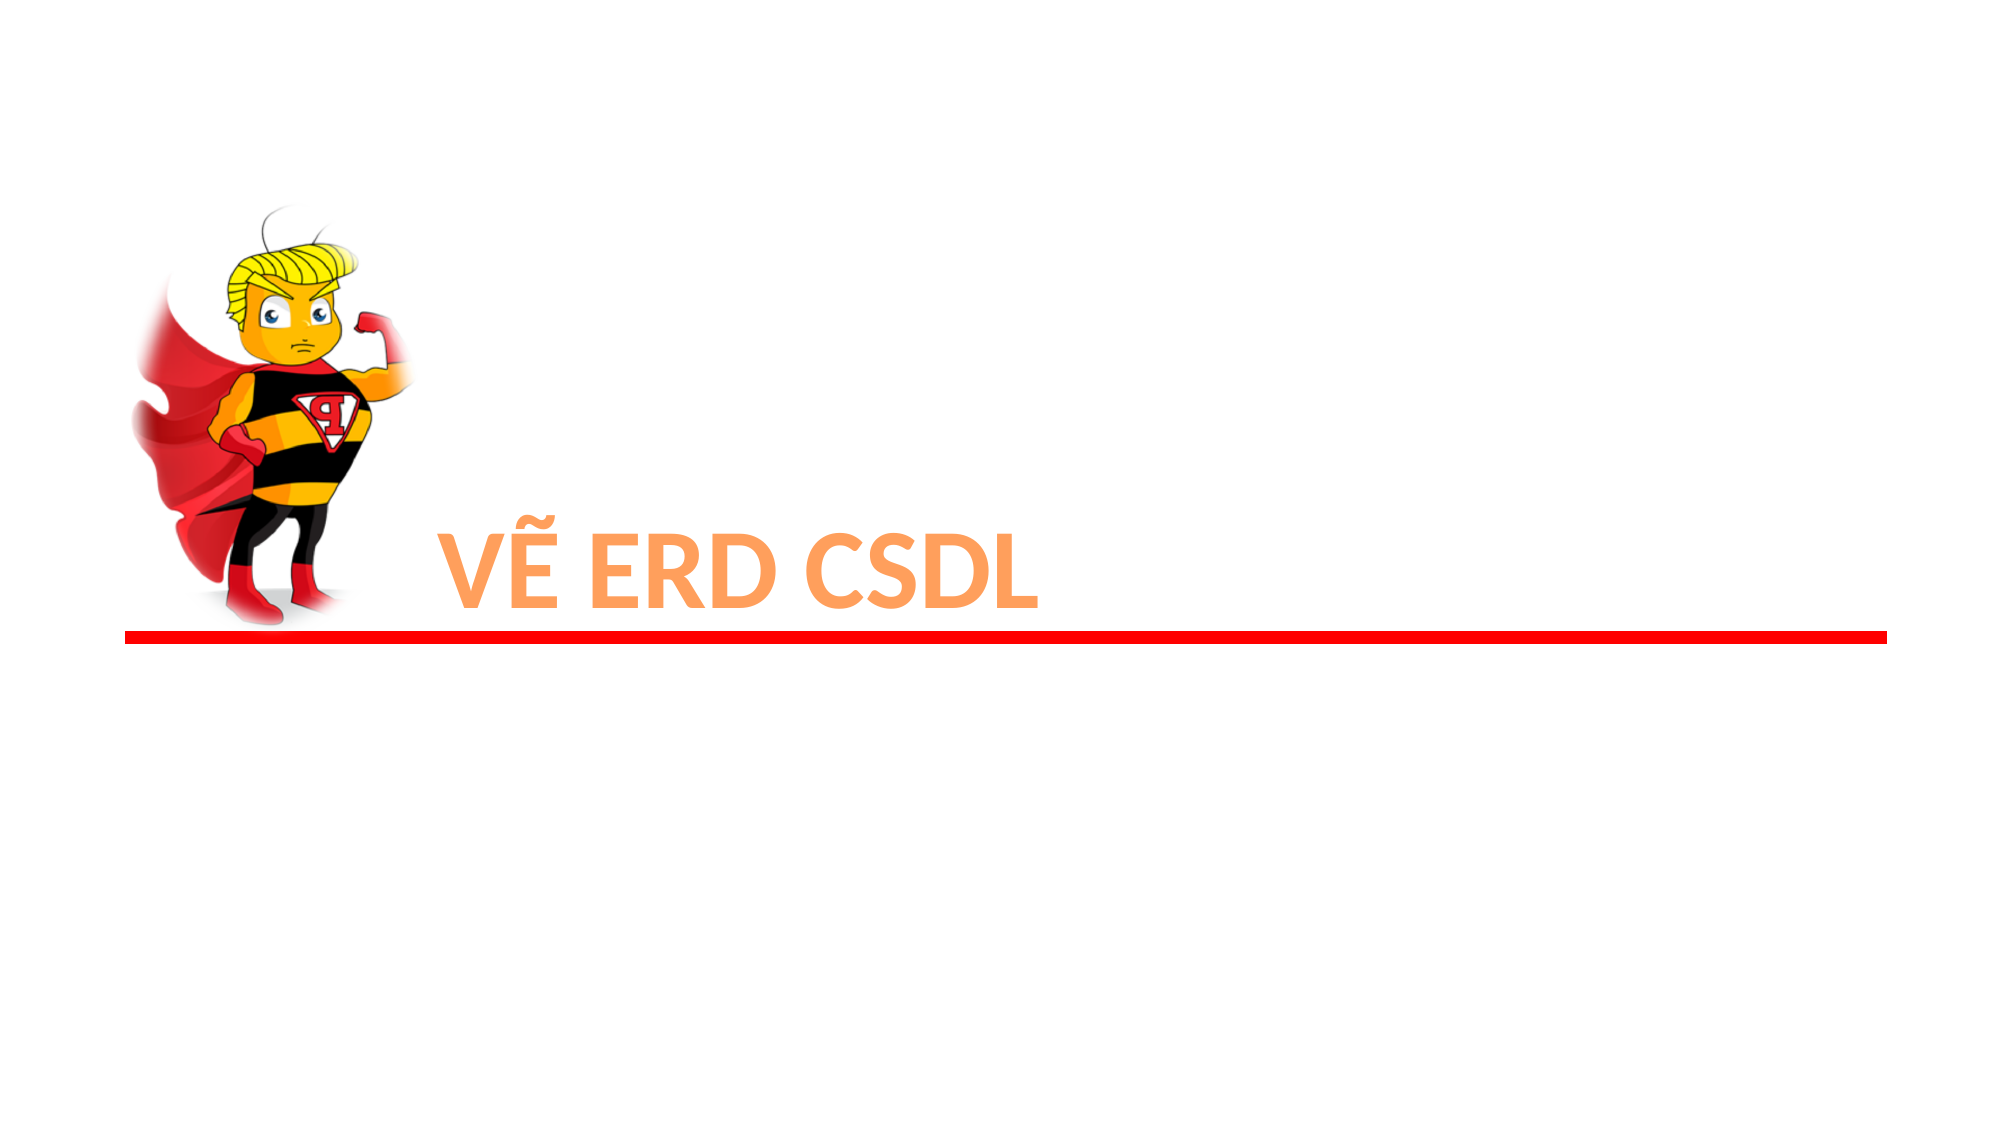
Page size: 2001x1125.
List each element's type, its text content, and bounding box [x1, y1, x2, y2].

text_box Vẽ ERD CSDL [427, 486, 1888, 637]
picture [122, 195, 423, 642]
